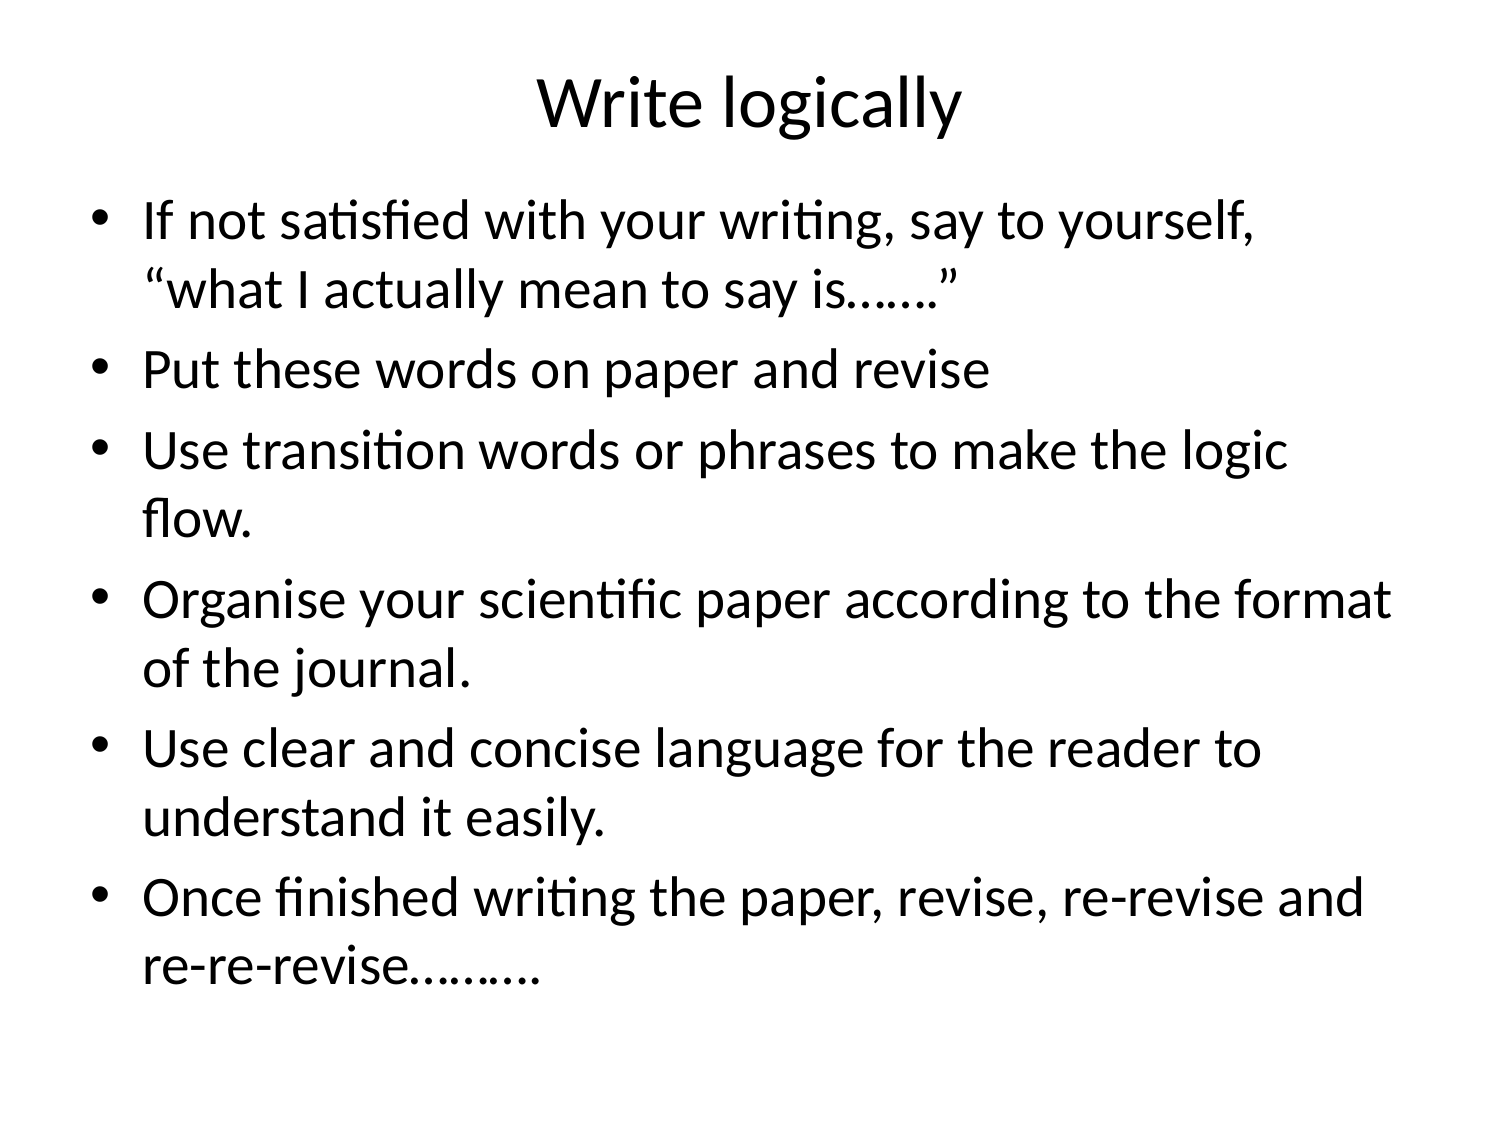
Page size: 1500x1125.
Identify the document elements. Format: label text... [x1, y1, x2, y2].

list If not satisfied with your writing, say to yourself, “what I actually mean to say is…….” Put these words on paper and revise Use transition words or phrases to make the logic flow. Organise your scientific paper according to the format of the journal. Use clear and concise language for the reader to understand it easily. Once finished writing the paper, revise, re-revise and re-re-revise………. [75, 174, 1425, 1005]
title Write logically [75, 45, 1425, 150]
